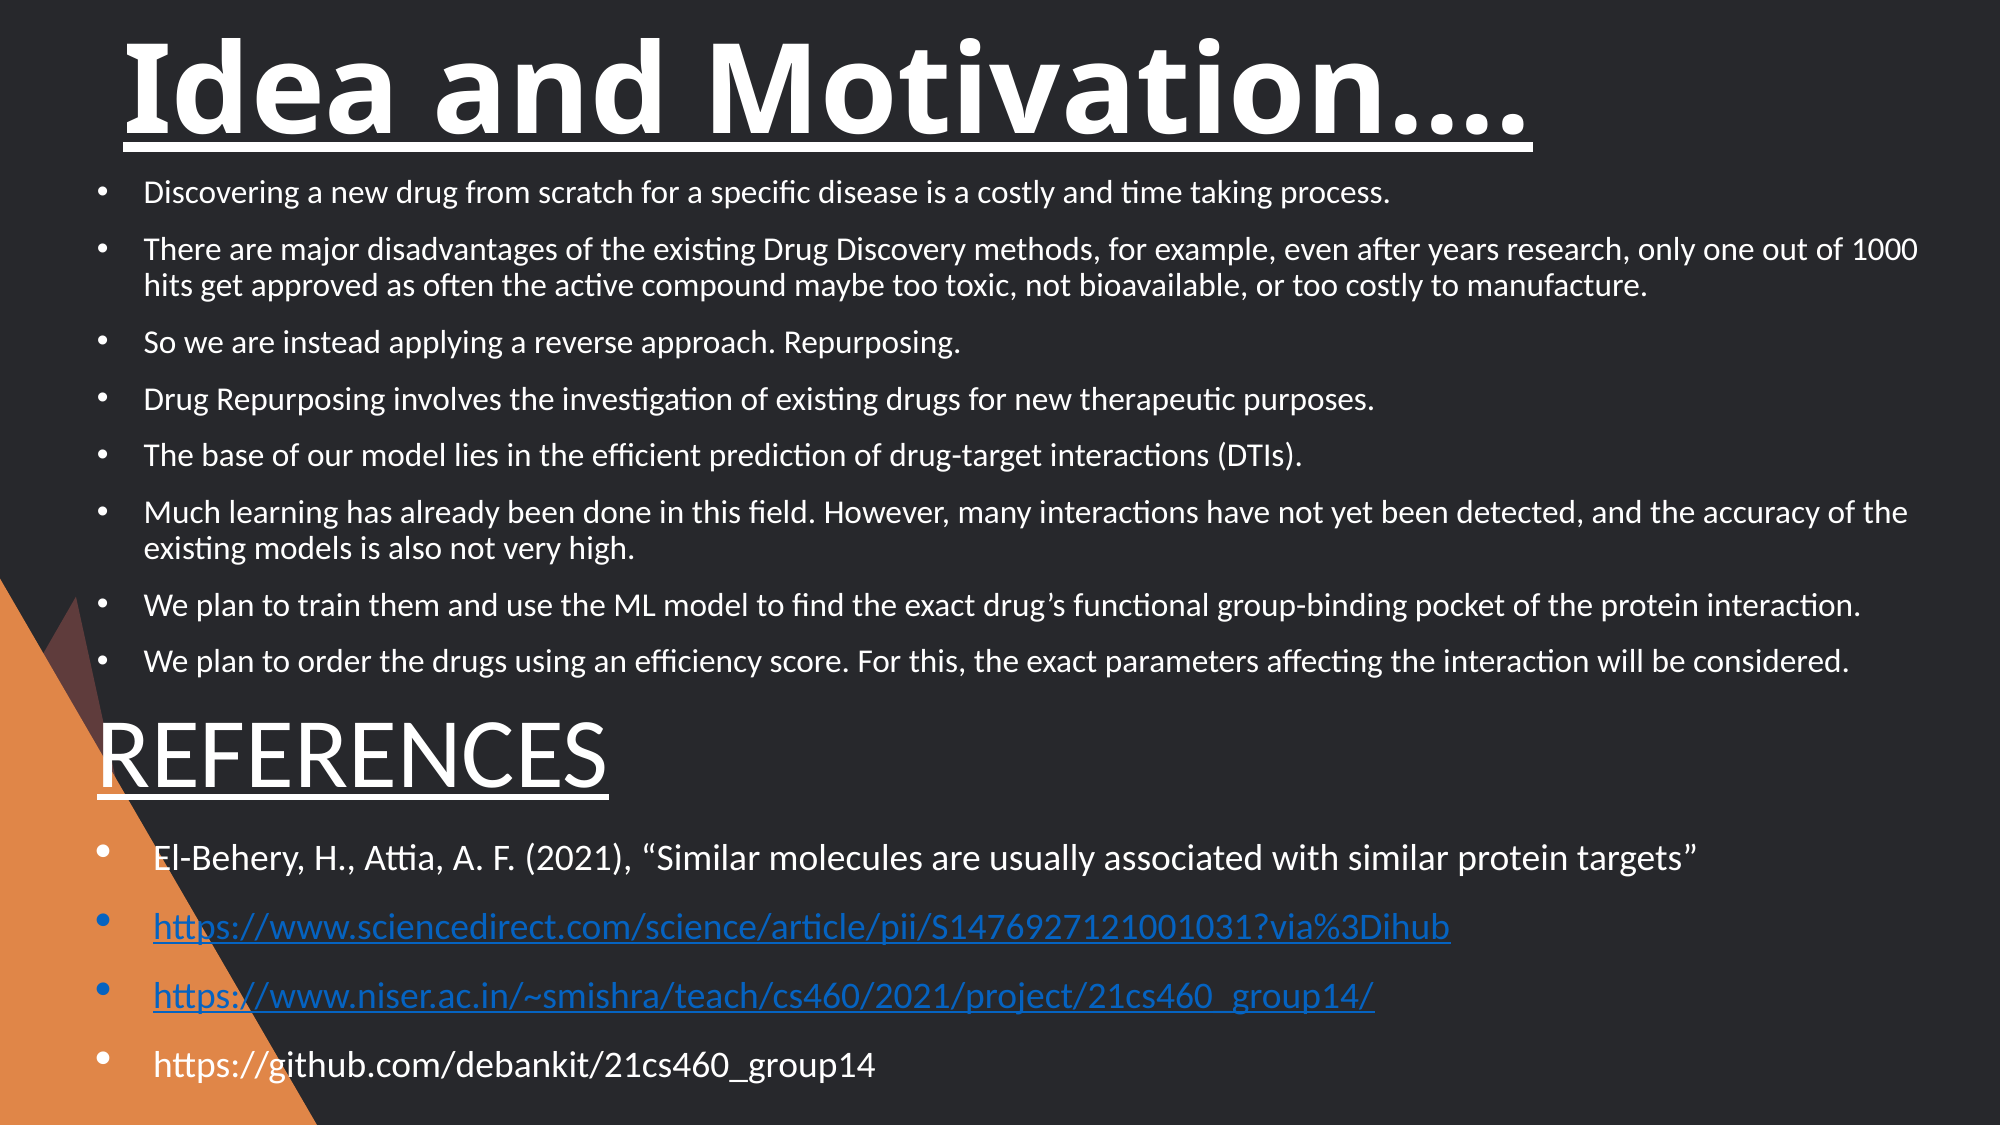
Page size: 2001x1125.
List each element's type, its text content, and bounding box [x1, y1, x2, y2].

title Idea and Motivation.... [108, 22, 1796, 167]
list Discovering a new drug from scratch for a specific disease is a costly and time taking process. There are major disadvantages of the existing Drug Discovery methods, for example, even after years research, only one out of 1000 hits get approved as often the active compound maybe too toxic, not bioavailable, or too costly to manufacture. So we are instead applying a reverse approach. Repurposing. Drug Repurposing involves the investigation of existing drugs for new therapeutic purposes. The base of our model lies in the efficient prediction of drug-target interactions (DTIs). Much learning has already been done in this field. However, many interactions have not yet been detected, and the accuracy of the existing models is also not very high. We plan to train them and use the ML model to find the exact drug’s functional group-binding pocket of the protein interaction. We plan to order the drugs using an efficiency score. For this, the exact parameters affecting the interaction will be considered. REFERENCES El-Behery, H., Attia, A. F. (2021), “Similar molecules are usually associated with similar protein targets” https://www.sciencedirect.com/science/article/pii/S1476927121001031?via%3Dihub https://www.niser.ac.in/~smishra/teach/cs460/2021/project/21cs460_group14/ https://github.com/debankit/21cs460_group14 [81, 167, 1942, 1055]
